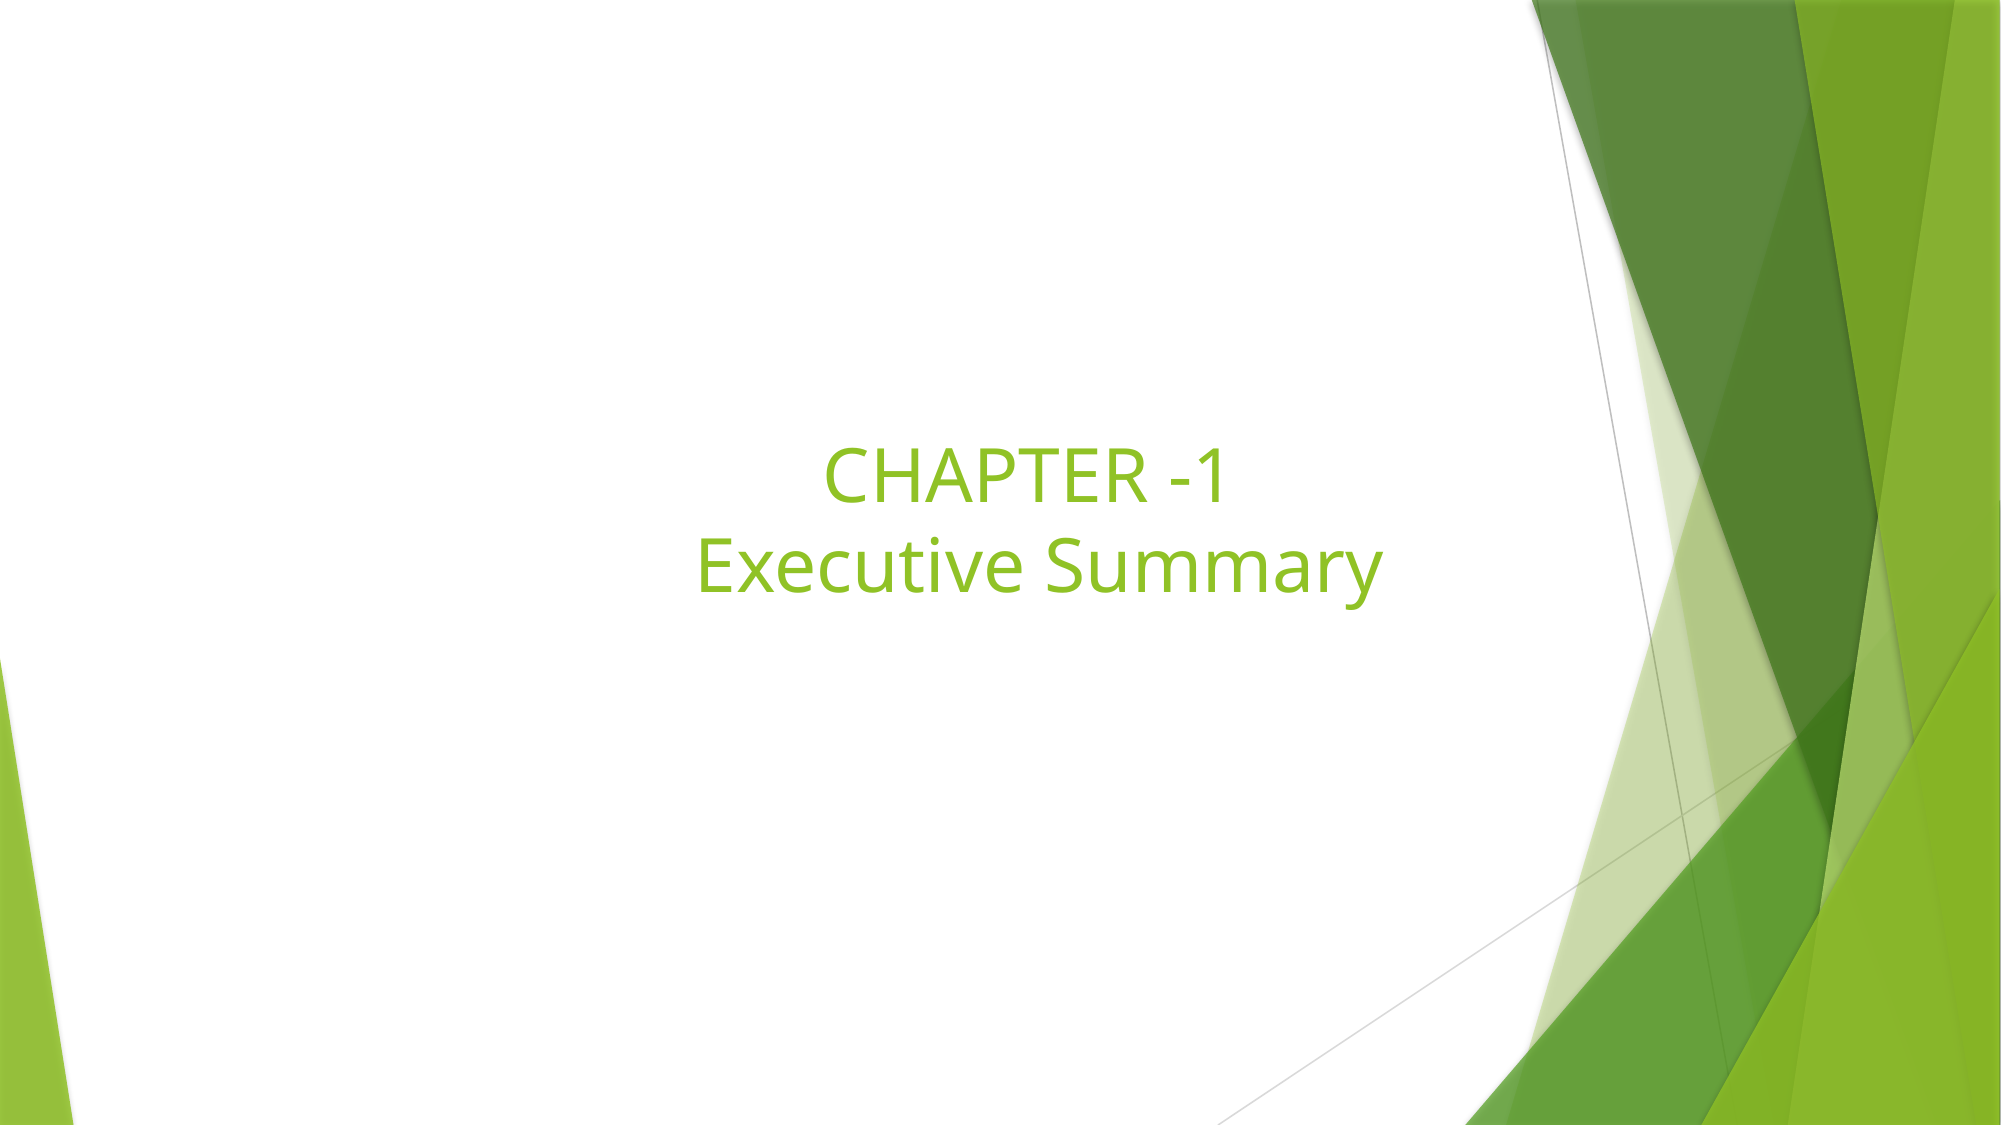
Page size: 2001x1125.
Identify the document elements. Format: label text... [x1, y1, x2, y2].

title CHAPTER -1 Executive Summary [137, 59, 1941, 1041]
